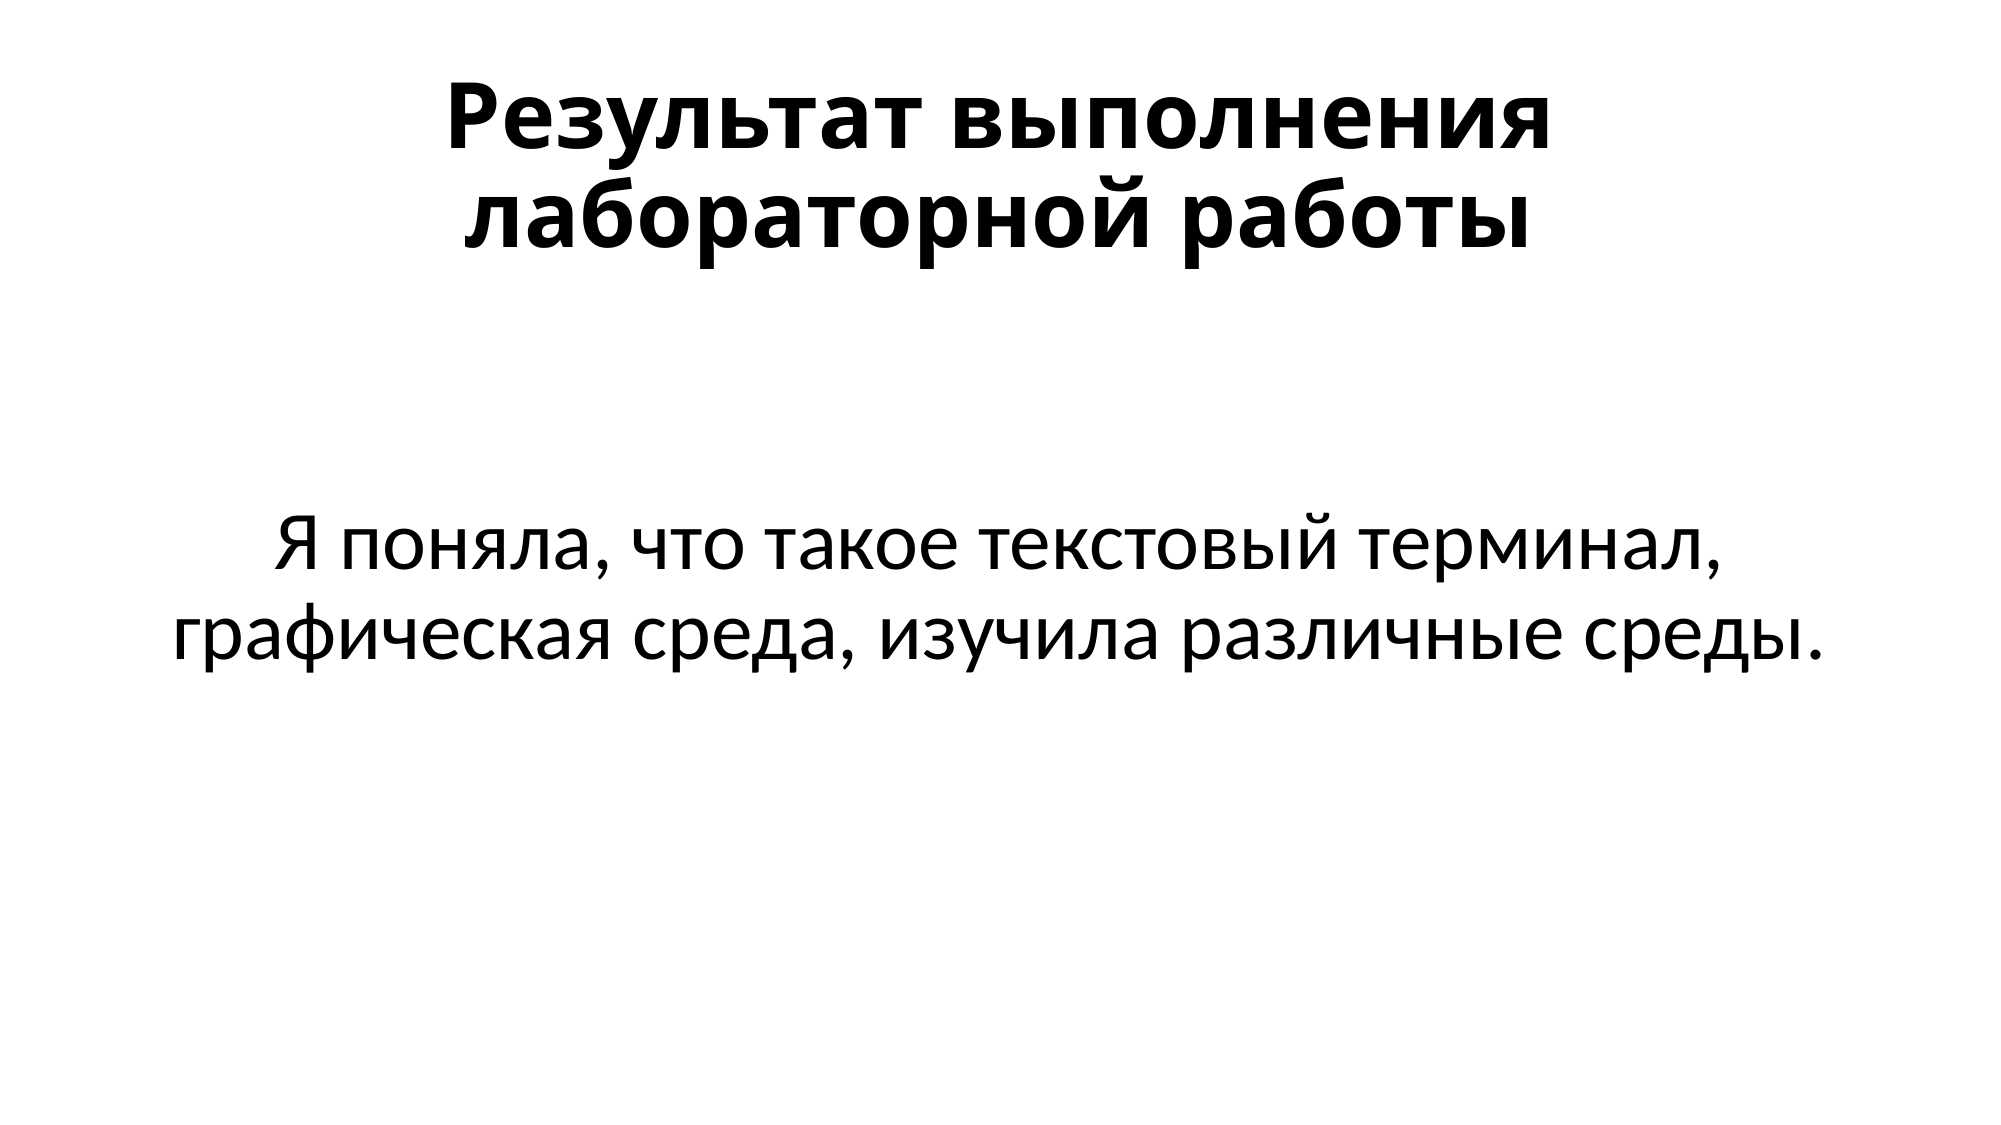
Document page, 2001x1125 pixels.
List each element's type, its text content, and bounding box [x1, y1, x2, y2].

list Я поняла, что такое текстовый терминал, графическая среда, изучила различные среды. [137, 489, 1863, 800]
title Результат выполнения лабораторной работы [137, 59, 1863, 278]
